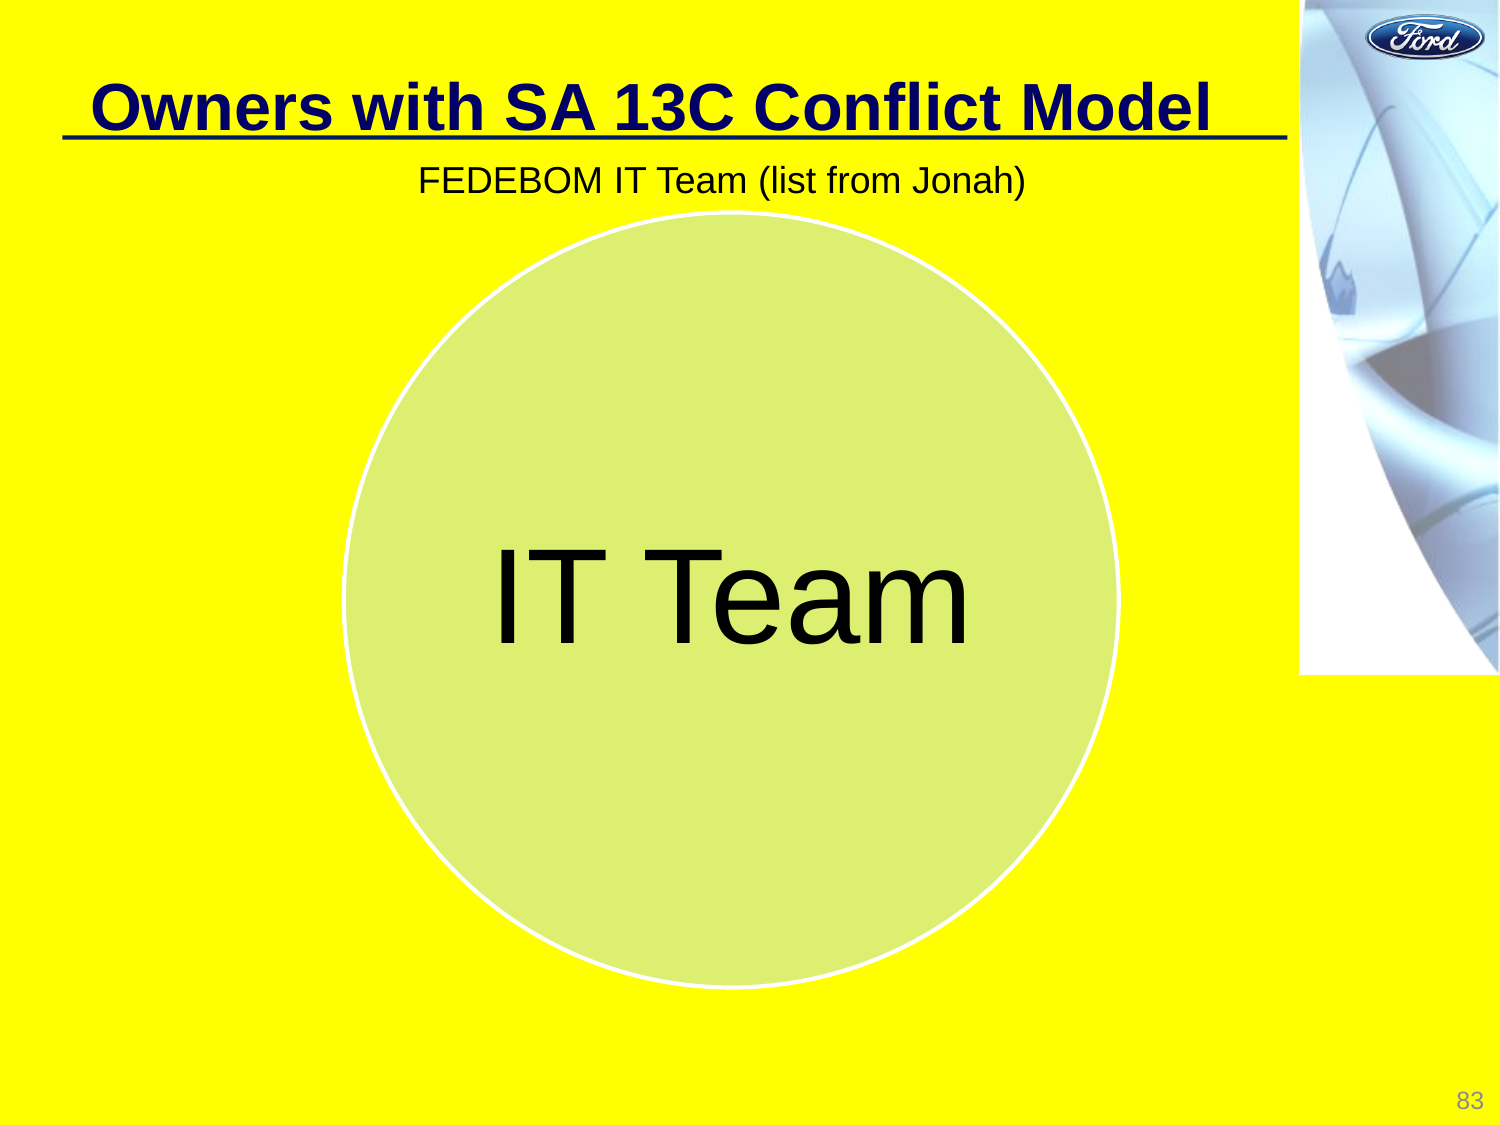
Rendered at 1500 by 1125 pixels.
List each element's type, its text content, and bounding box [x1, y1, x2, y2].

picture [1350, 0, 1500, 75]
title Owners with SA 13C Conflict Model [75, 45, 1275, 163]
text_box Conflicts [1299, 0, 1500, 675]
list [74, 212, 1388, 988]
text_box FEDEBOM IT Team (list from Jonah) [403, 148, 1060, 209]
slide_number 83 [1149, 1074, 1500, 1125]
